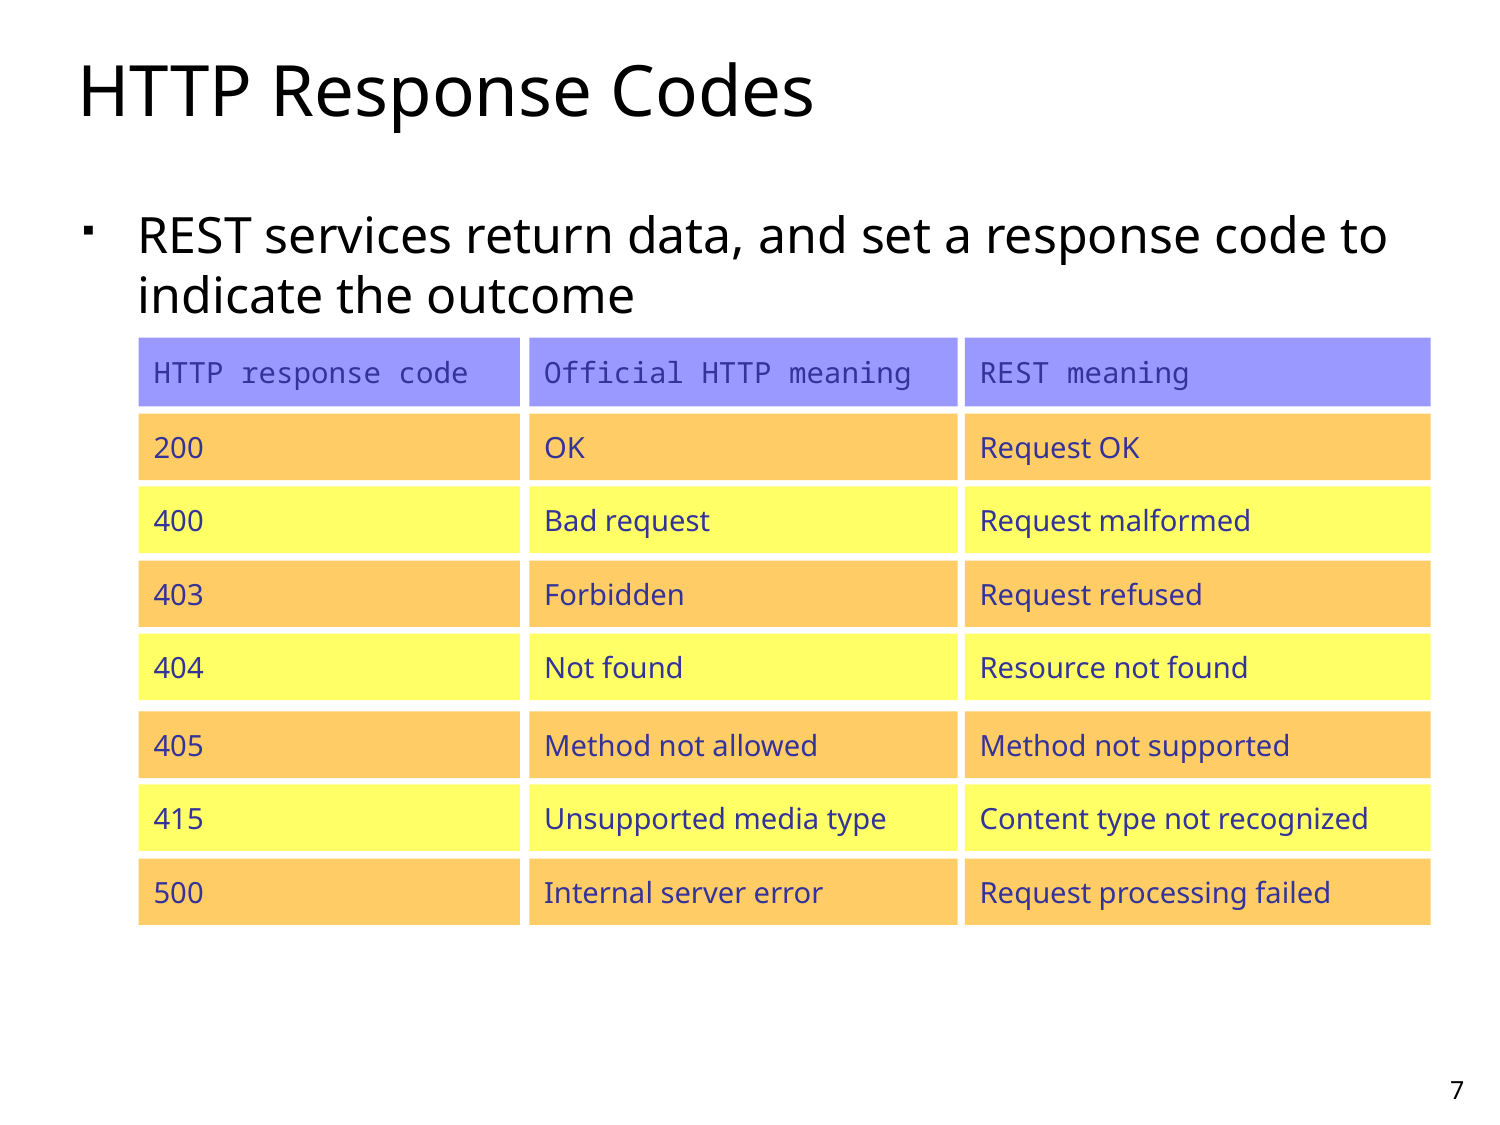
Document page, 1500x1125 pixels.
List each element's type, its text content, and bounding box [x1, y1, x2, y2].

text_box Request refused [964, 560, 1431, 627]
text_box Forbidden [529, 560, 958, 627]
text_box Bad request [529, 486, 958, 554]
text_box 405 [138, 711, 520, 779]
title HTTP Response Codes [61, 24, 1465, 139]
footer 7 [1417, 1040, 1497, 1117]
text_box 500 [138, 858, 520, 925]
text_box 415 [138, 784, 520, 851]
text_box REST meaning [964, 337, 1431, 407]
text_box 400 [138, 486, 520, 554]
text_box Request processing failed [964, 858, 1431, 925]
text_box OK [529, 413, 958, 481]
text_box Method not allowed [529, 711, 958, 779]
text_box 200 [138, 413, 520, 481]
text_box 403 [138, 560, 520, 627]
text_box Method not supported [964, 711, 1431, 779]
text_box Internal server error [529, 858, 958, 925]
text_box Request malformed [964, 486, 1431, 554]
text_box Request OK [964, 413, 1431, 481]
text_box Resource not found [964, 633, 1431, 701]
list REST services return data, and set a response code to indicate the outcome [66, 196, 1460, 1007]
text_box HTTP response code [138, 337, 520, 407]
text_box Official HTTP meaning [529, 337, 958, 407]
text_box Content type not recognized [964, 784, 1431, 851]
text_box 404 [138, 633, 520, 701]
text_box Not found [529, 633, 958, 701]
text_box Unsupported media type [529, 784, 958, 851]
